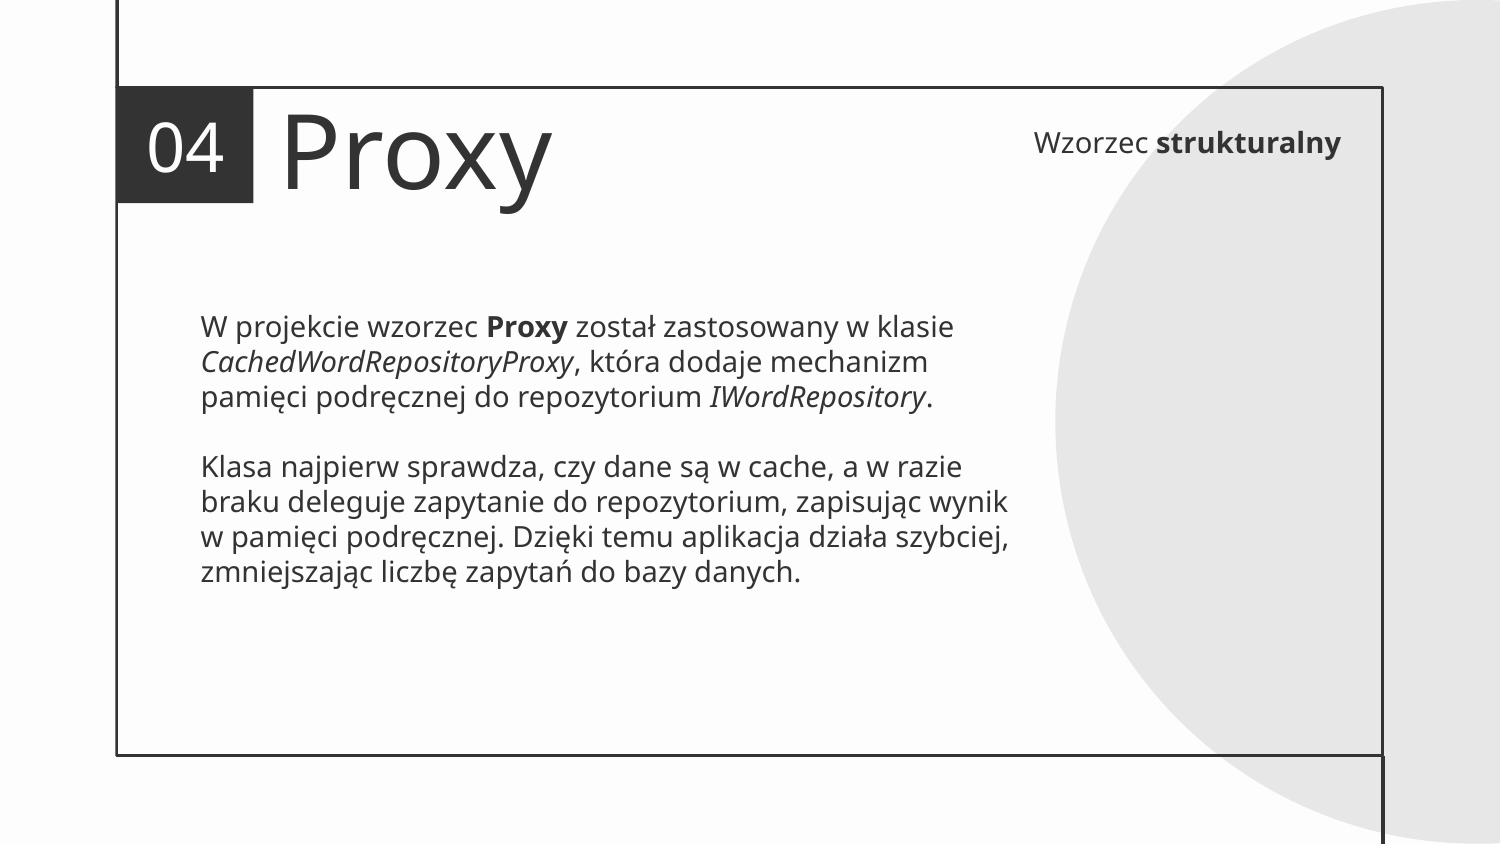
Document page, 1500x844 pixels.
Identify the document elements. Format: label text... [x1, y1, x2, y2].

subtitle W projekcie wzorzec Proxy został zastosowany w klasie CachedWordRepositoryProxy, która dodaje mechanizm pamięci podręcznej do repozytorium IWordRepository. Klasa najpierw sprawdza, czy dane są w cache, a w razie braku deleguje zapytanie do repozytorium, zapisując wynik w pamięci podręcznej. Dzięki temu aplikacja działa szybciej, zmniejszając liczbę zapytań do bazy danych. [185, 293, 1029, 723]
text_box Wzorzec strukturalny [668, 109, 1357, 181]
title 04 [118, 87, 254, 204]
text_box Proxy [263, 70, 1500, 221]
